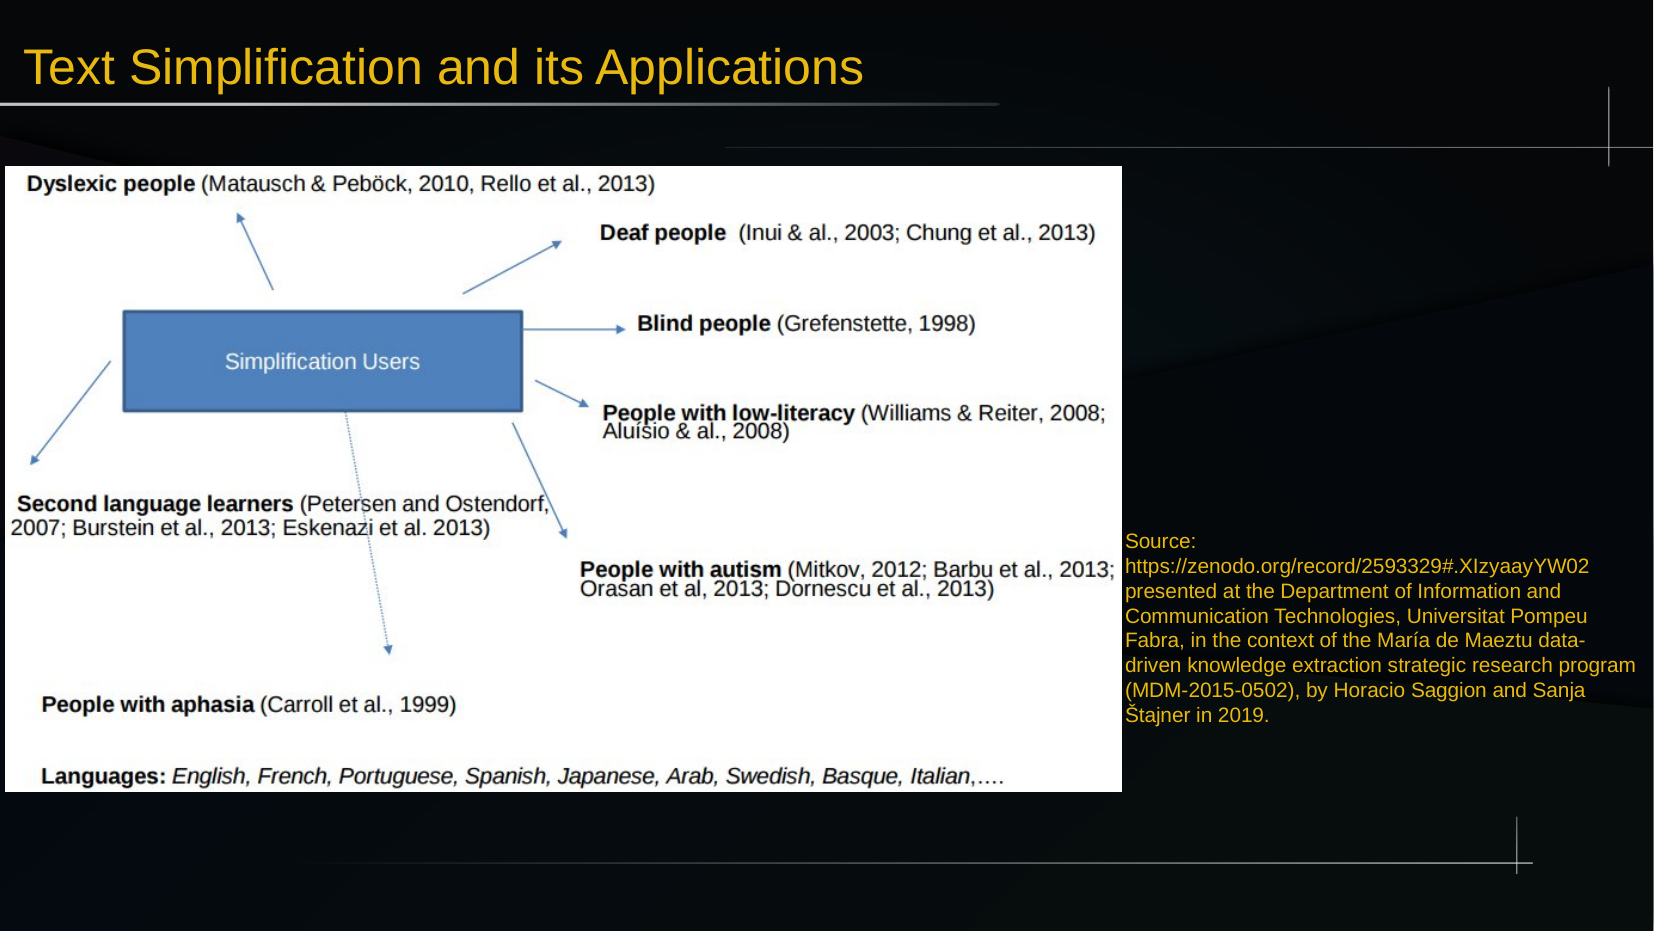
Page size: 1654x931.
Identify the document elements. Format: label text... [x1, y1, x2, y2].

text_box Text Simplification and its Applications [23, 11, 1589, 118]
text_box Source: https://zenodo.org/record/2593329#.XIzyaayYW02 presented at the Department of Information and Communication Technologies, Universitat Pompeu Fabra, in the context of the María de Maeztu data-driven knowledge extraction strategic research program (MDM-2015-0502), by Horacio Saggion and Sanja Štajner in 2019. [1126, 519, 1654, 745]
picture [0, 0, 1654, 931]
